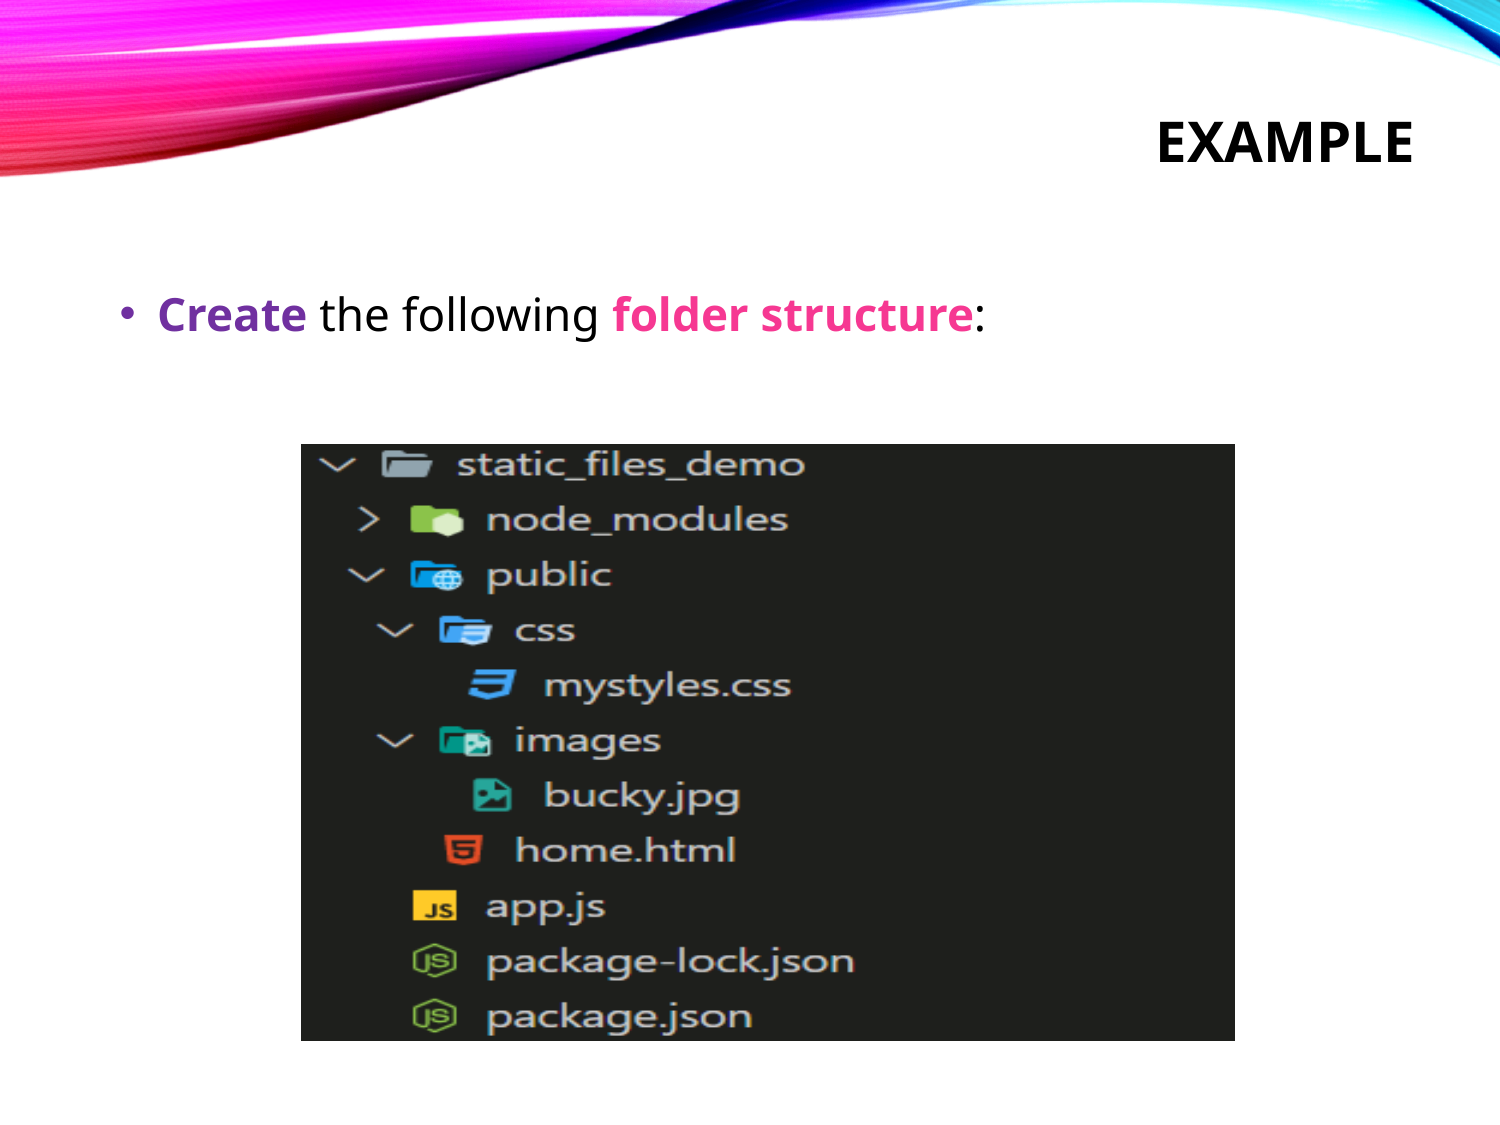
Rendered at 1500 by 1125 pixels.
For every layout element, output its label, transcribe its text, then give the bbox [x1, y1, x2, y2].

picture [300, 444, 1235, 1041]
title Example [383, 38, 1431, 250]
list Create the following folder structure: [29, 250, 1475, 1111]
picture [0, 0, 1500, 178]
